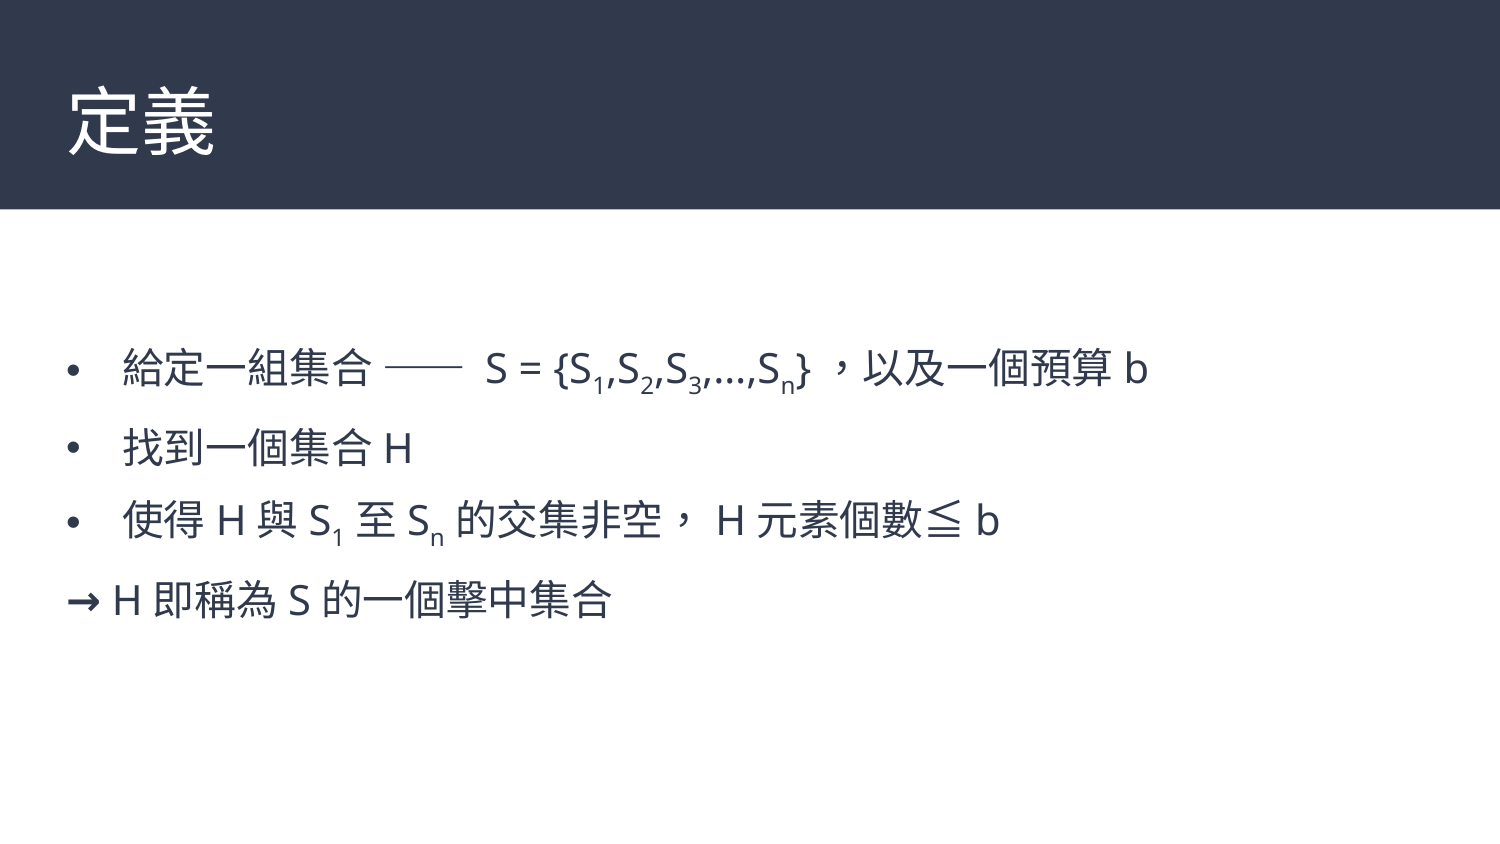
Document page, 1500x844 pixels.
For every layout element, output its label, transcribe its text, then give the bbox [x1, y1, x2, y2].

text_box 給定一組集合 ―― S = {S1,S2,S3,…,Sn}，以及一個預算b 找到一個集合H 使得H與S1至Sn的交集非空，H元素個數≦b → H即稱為S的一個擊中集合 [51, 327, 1348, 639]
title 定義 [51, 59, 1449, 163]
